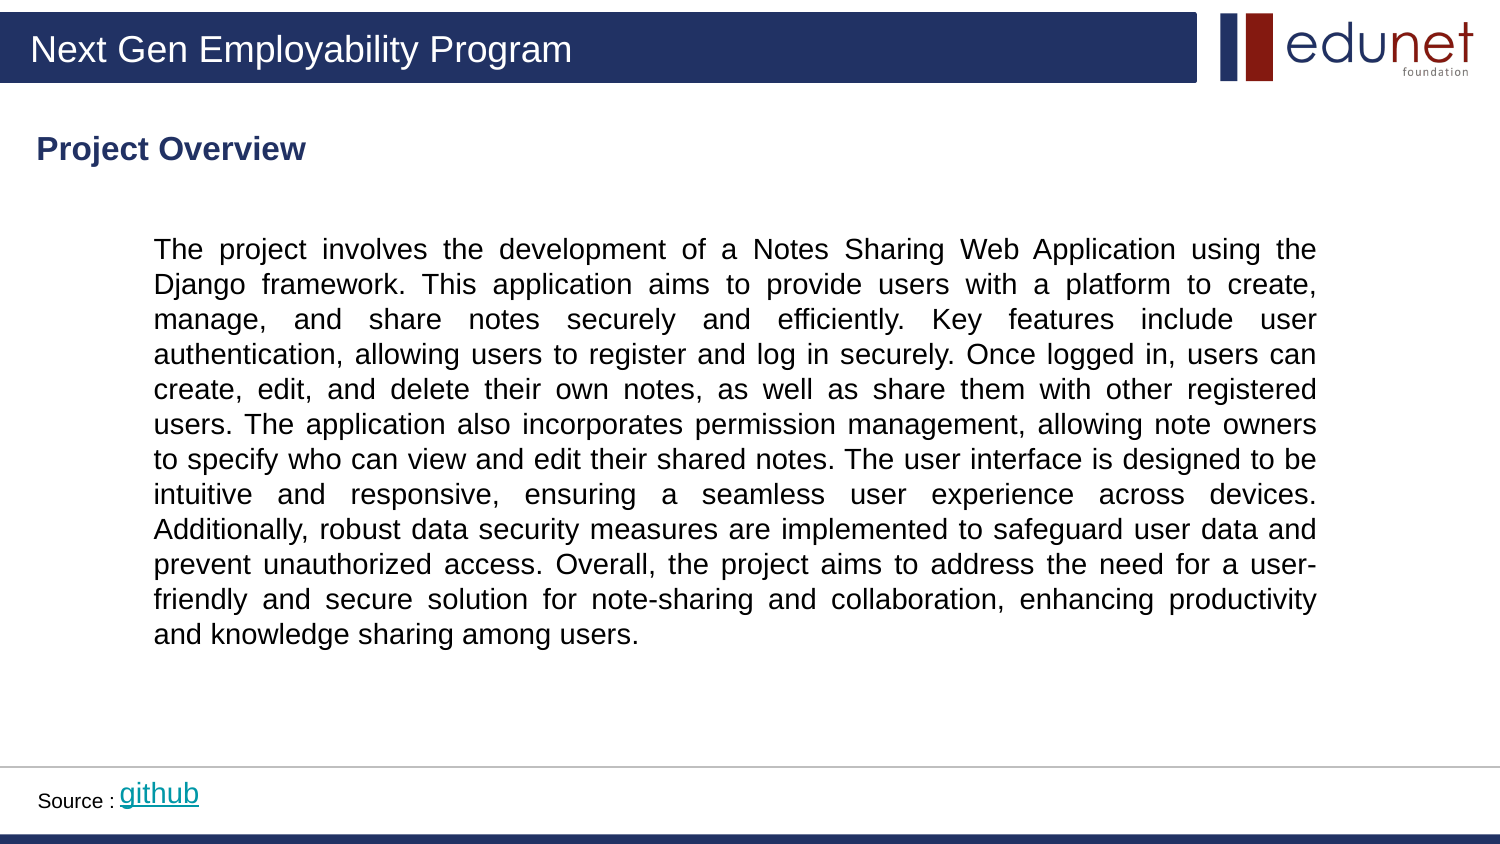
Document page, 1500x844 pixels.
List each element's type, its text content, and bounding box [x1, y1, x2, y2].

text_box github [104, 776, 215, 844]
picture [1279, 14, 1482, 83]
text_box The project involves the development of a Notes Sharing Web Application using the Django framework. This application aims to provide users with a platform to create, manage, and share notes securely and efficiently. Key features include user authentication, allowing users to register and log in securely. Once logged in, users can create, edit, and delete their own notes, as well as share them with other registered users. The application also incorporates permission management, allowing note owners to specify who can view and edit their shared notes. The user interface is designed to be intuitive and responsive, ensuring a seamless user experience across devices. Additionally, robust data security measures are implemented to safeguard user data and prevent unauthorized access. Overall, the project aims to address the need for a user-friendly and secure solution for note-sharing and collaboration, enhancing productivity and knowledge sharing among users. [138, 223, 1334, 658]
text_box Source : [22, 776, 104, 826]
title Project Overview [21, 111, 504, 165]
